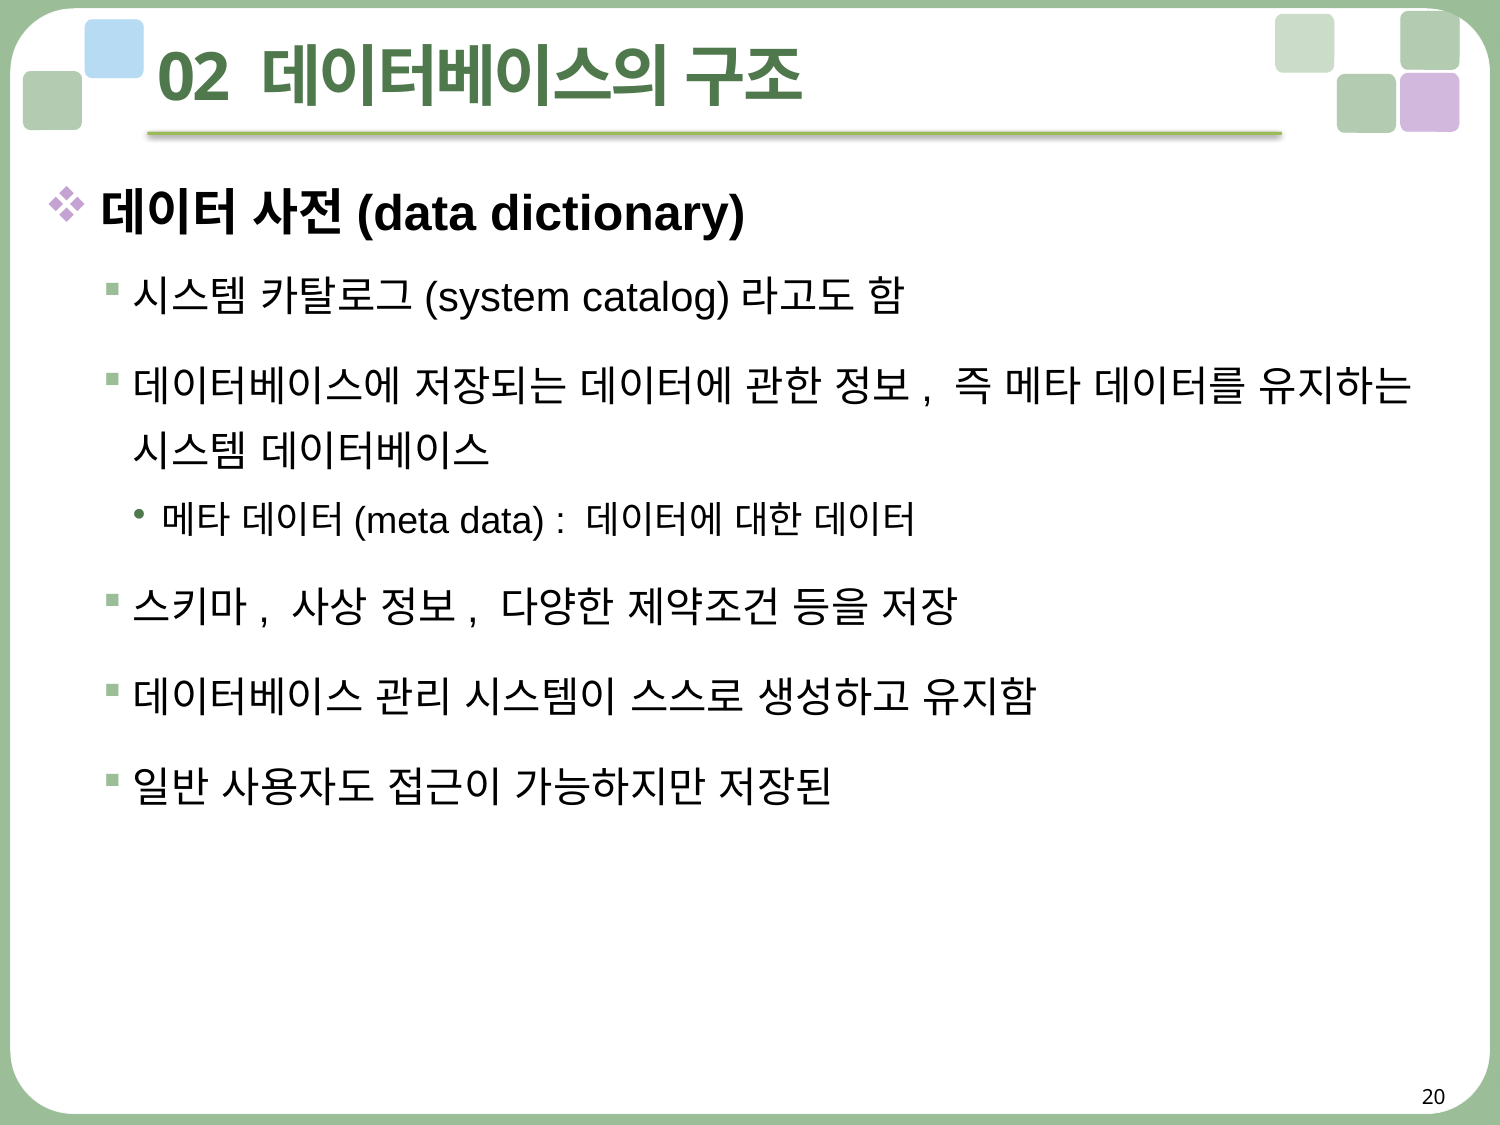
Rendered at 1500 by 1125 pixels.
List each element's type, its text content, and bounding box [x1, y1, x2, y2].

list 데이터 사전(data dictionary) 시스템 카탈로그(system catalog)라고도 함 데이터베이스에 저장되는 데이터에 관한 정보, 즉 메타 데이터를 유지하는 시스템 데이터베이스 메타 데이터(meta data) : 데이터에 대한 데이터 스키마, 사상 정보, 다양한 제약조건 등을 저장 데이터베이스 관리 시스템이 스스로 생성하고 유지함 일반 사용자도 접근이 가능하지만 저장된 [29, 172, 1459, 1083]
title 02 데이터베이스의 구조 [142, 25, 1459, 123]
picture [0, 0, 1500, 1125]
